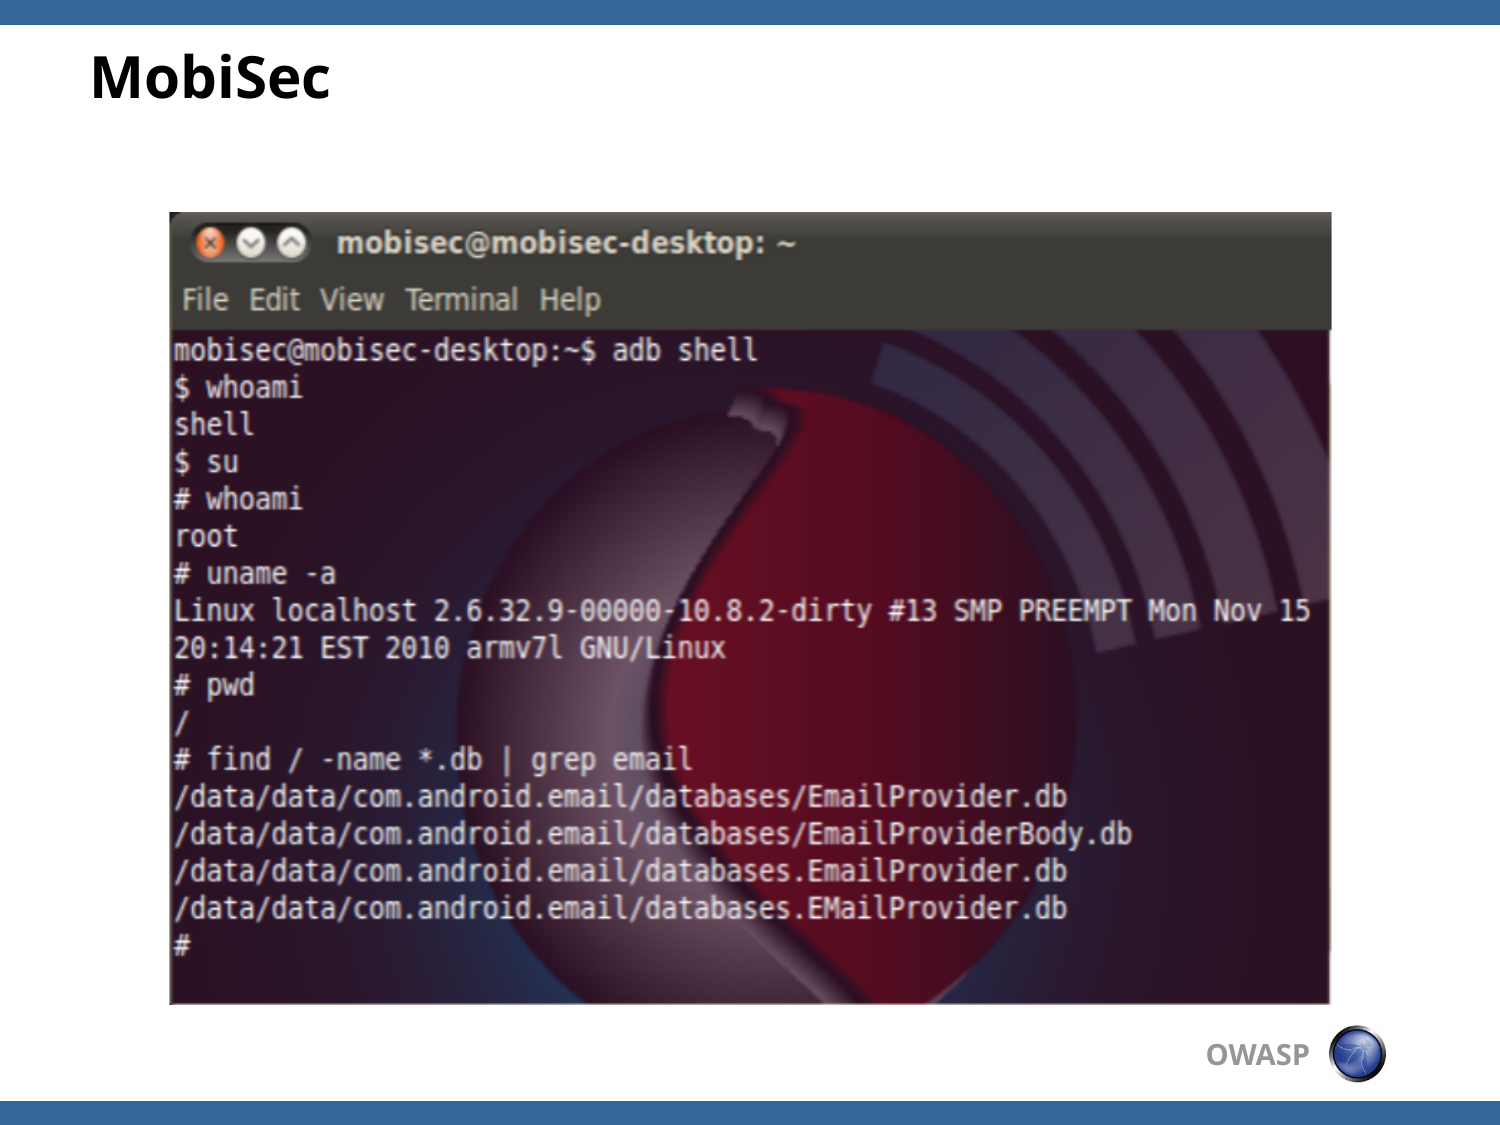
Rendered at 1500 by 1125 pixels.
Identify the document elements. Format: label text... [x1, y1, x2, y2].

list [167, 212, 1333, 1005]
picture [1325, 1024, 1388, 1083]
title MobiSec [75, 32, 1425, 188]
